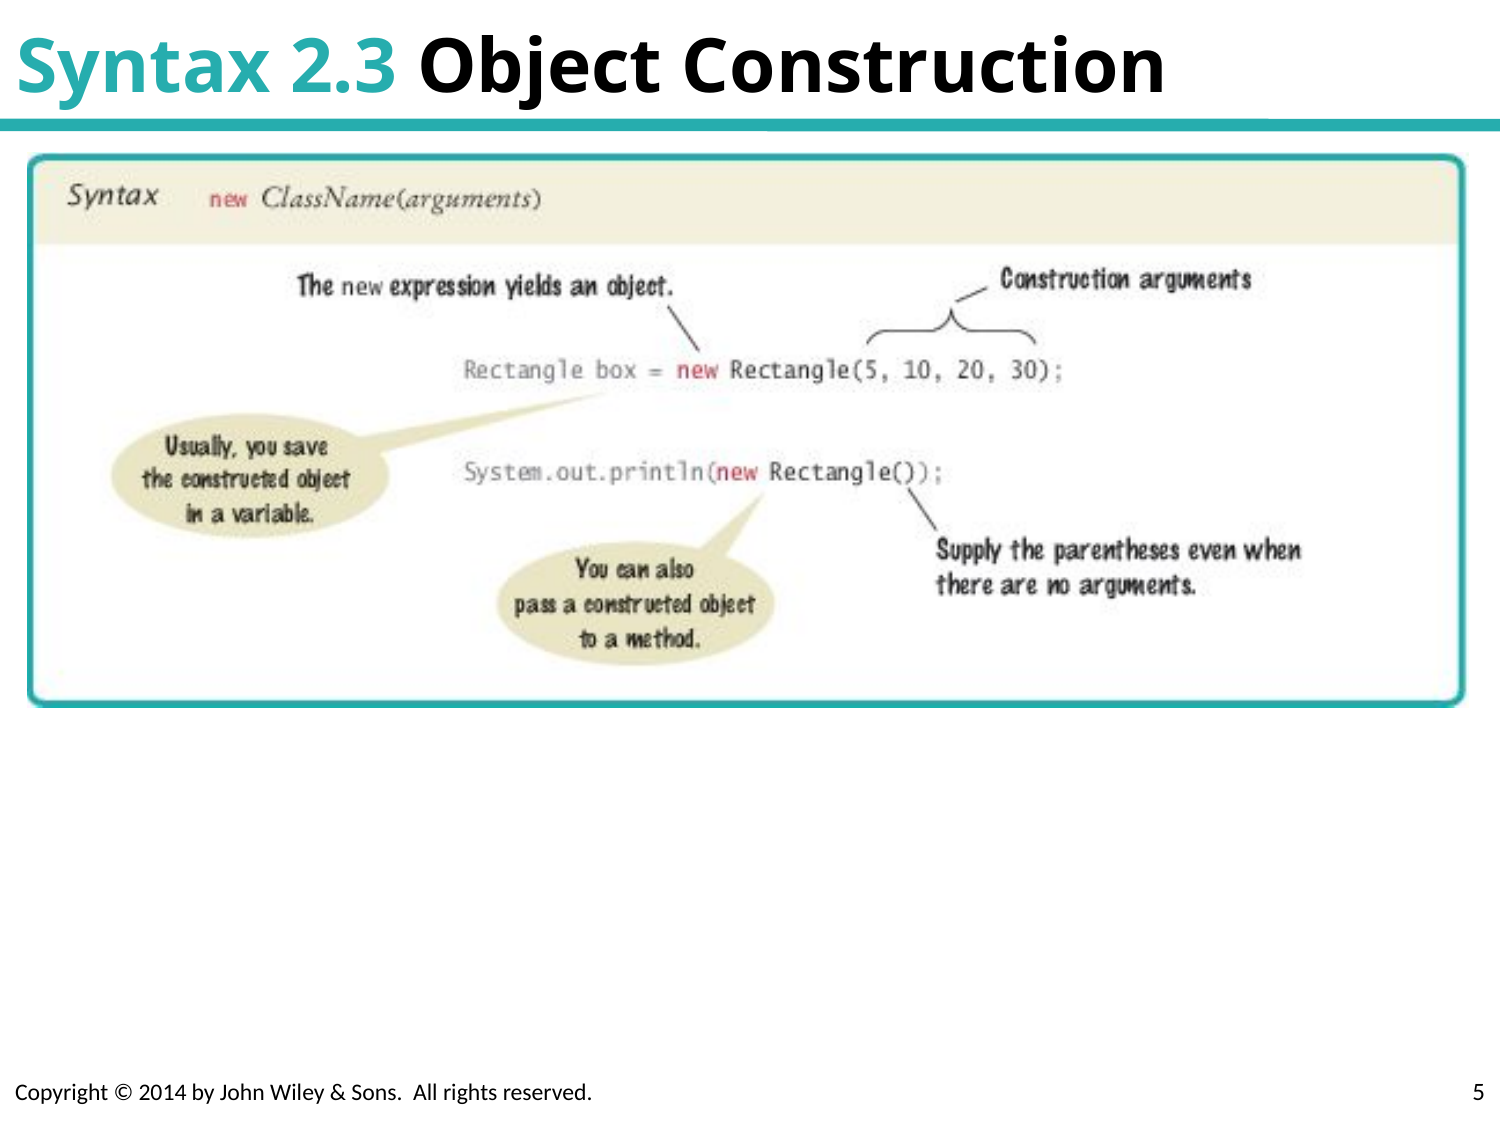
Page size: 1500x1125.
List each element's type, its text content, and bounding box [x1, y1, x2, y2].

picture [27, 151, 1469, 708]
title Syntax 2.3 Object Construction [1, 0, 1500, 125]
